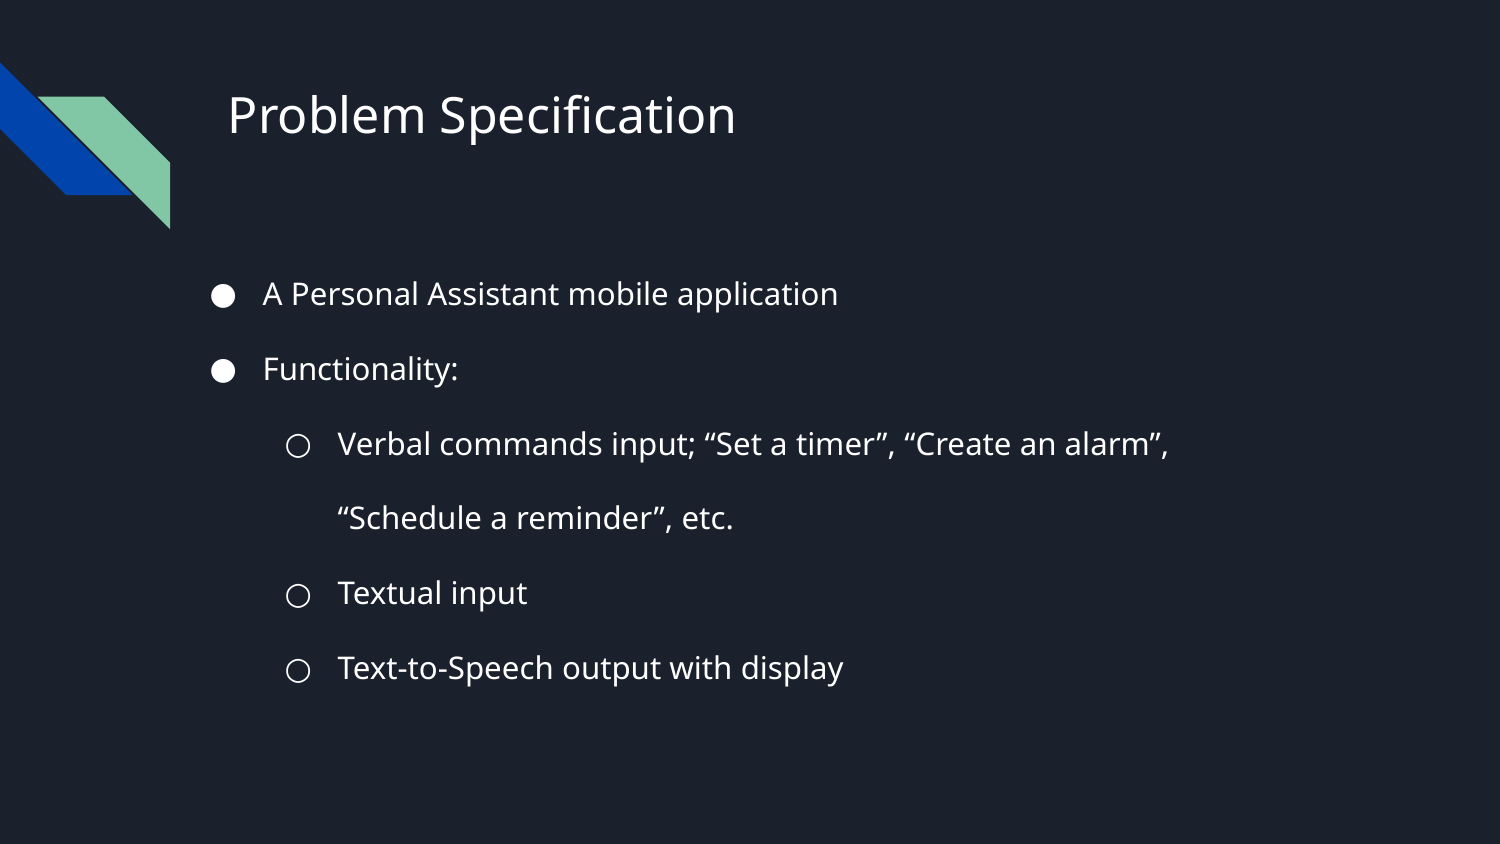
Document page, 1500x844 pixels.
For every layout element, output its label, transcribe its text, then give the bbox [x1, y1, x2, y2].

list A Personal Assistant mobile application Functionality: Verbal commands input; “Set a timer”, “Create an alarm”, “Schedule a reminder”, etc. Textual input Text-to-Speech output with display [172, 221, 1328, 699]
title Problem Specification [212, 64, 1368, 215]
